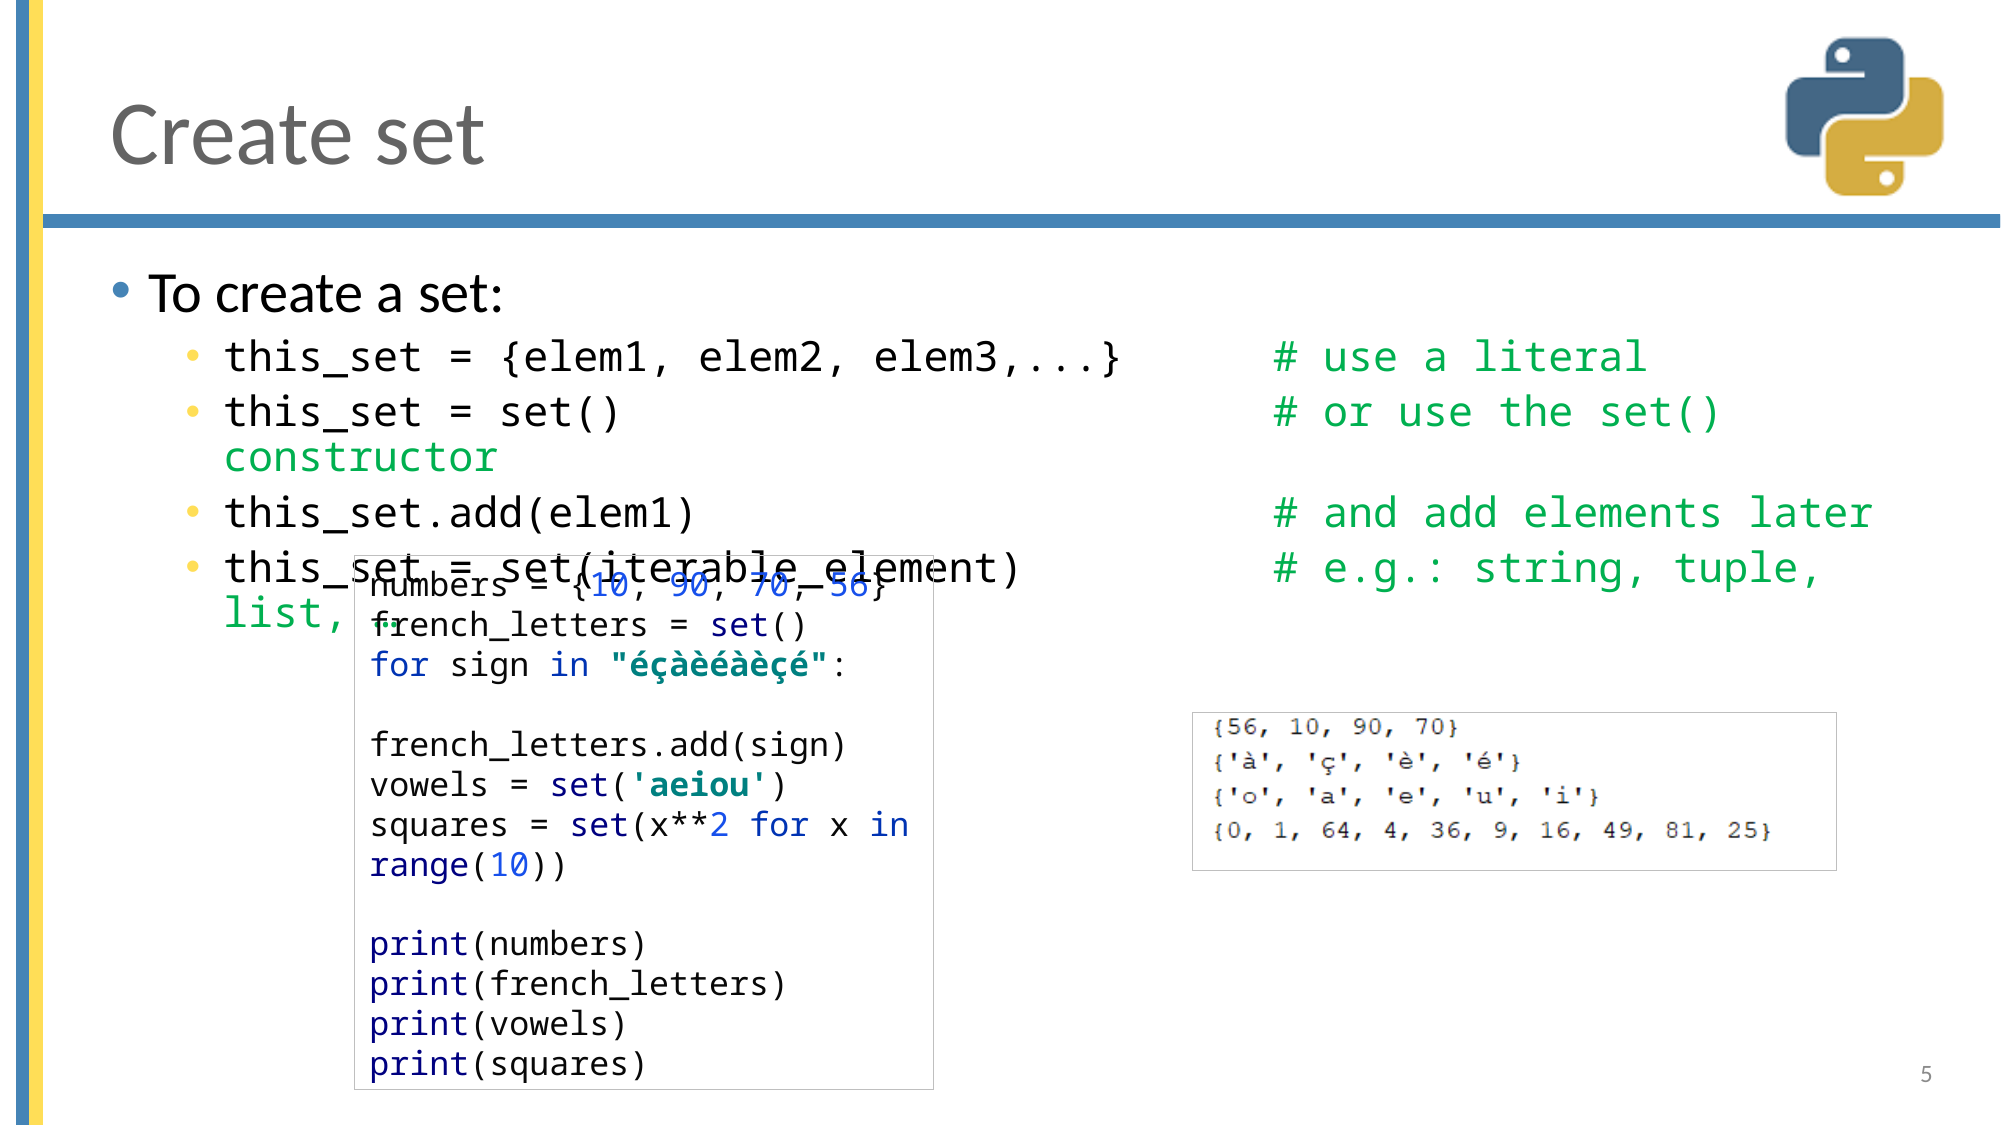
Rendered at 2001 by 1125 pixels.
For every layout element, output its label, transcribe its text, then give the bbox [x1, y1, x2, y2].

picture [1192, 712, 1837, 871]
text_box numbers = {10, 90, 70, 56} french_letters = set() for sign in "éçàèéàèçé": french_letters.add(sign) vowels = set('aeiou') squares = set(x**2 for x in range(10)) print(numbers) print(french_letters) print(vowels) print(squares) [354, 555, 934, 1090]
slide_number 5 [1497, 1042, 1948, 1103]
picture [1747, 18, 1987, 205]
title Create set [95, 59, 1863, 211]
list To create a set: this_set = {elem1, elem2, elem3,...} # use a literal this_set = set() # or use the set() constructor this_set.add(elem1) # and add elements later this_set = set(iterable_element) # e.g.: string, tuple, list, … [95, 254, 1948, 1014]
